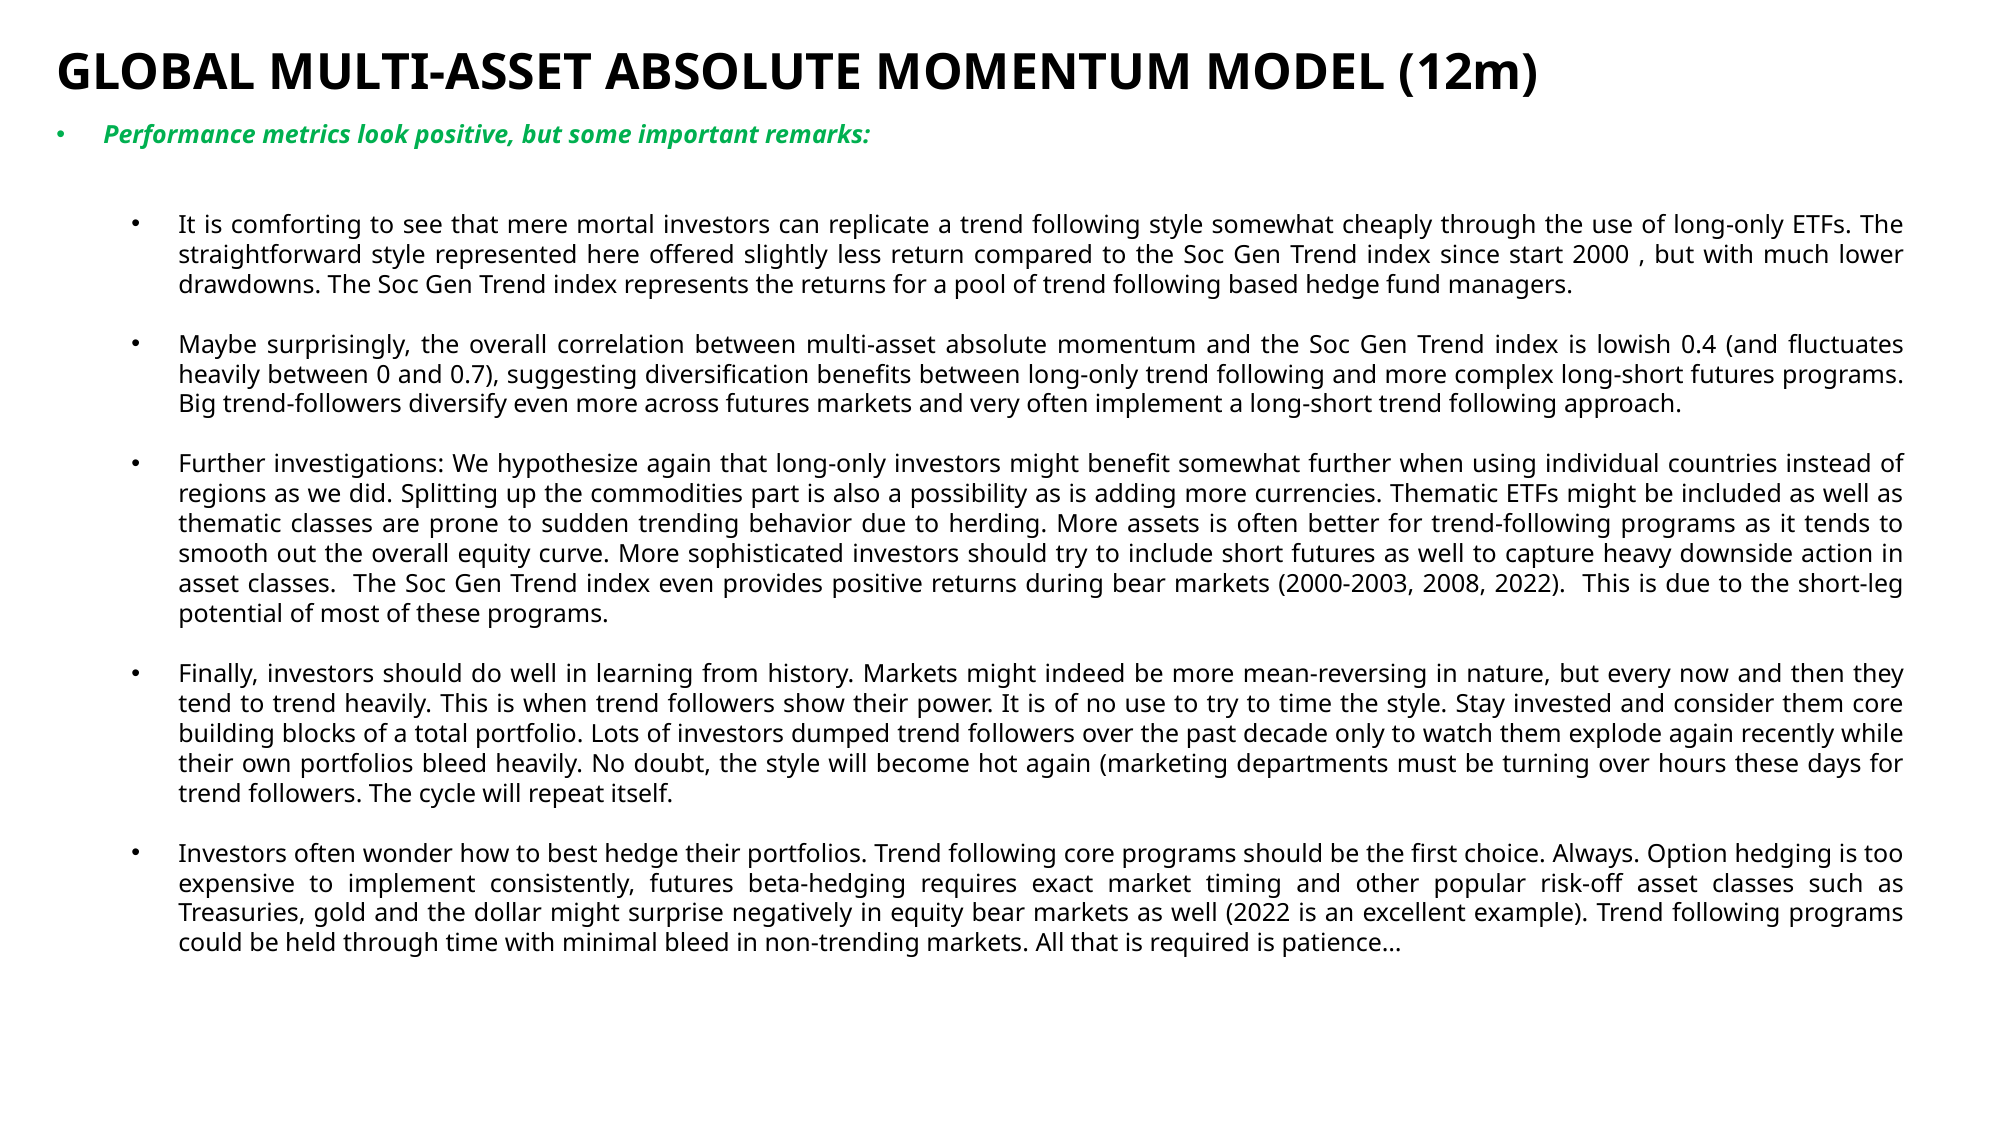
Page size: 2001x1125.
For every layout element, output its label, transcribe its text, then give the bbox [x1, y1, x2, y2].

text_box GLOBAL MULTI-ASSET ABSOLUTE MOMENTUM MODEL (12m) [41, 32, 1981, 108]
text_box Performance metrics look positive, but some important remarks: It is comforting to see that mere mortal investors can replicate a trend following style somewhat cheaply through the use of long-only ETFs. The straightforward style represented here offered slightly less return compared to the Soc Gen Trend index since start 2000 , but with much lower drawdowns. The Soc Gen Trend index represents the returns for a pool of trend following based hedge fund managers. Maybe surprisingly, the overall correlation between multi-asset absolute momentum and the Soc Gen Trend index is lowish 0.4 (and fluctuates heavily between 0 and 0.7), suggesting diversification benefits between long-only trend following and more complex long-short futures programs. Big trend-followers diversify even more across futures markets and very often implement a long-short trend following approach. Further investigations: We hypothesize again that long-only investors might benefit somewhat further when using individual countries instead of regions as we did. Splitting up the commodities part is also a possibility as is adding more currencies. Thematic ETFs might be included as well as thematic classes are prone to sudden trending behavior due to herding. More assets is often better for trend-following programs as it tends to smooth out the overall equity curve. More sophisticated investors should try to include short futures as well to capture heavy downside action in asset classes. The Soc Gen Trend index even provides positive returns during bear markets (2000-2003, 2008, 2022). This is due to the short-leg potential of most of these programs. Finally, investors should do well in learning from history. Markets might indeed be more mean-reversing in nature, but every now and then they tend to trend heavily. This is when trend followers show their power. It is of no use to try to time the style. Stay invested and consider them core building blocks of a total portfolio. Lots of investors dumped trend followers over the past decade only to watch them explode again recently while their own portfolios bleed heavily. No doubt, the style will become hot again (marketing departments must be turning over hours these days for trend followers. The cycle will repeat itself. Investors often wonder how to best hedge their portfolios. Trend following core programs should be the first choice. Always. Option hedging is too expensive to implement consistently, futures beta-hedging requires exact market timing and other popular risk-off asset classes such as Treasuries, gold and the dollar might surprise negatively in equity bear markets as well (2022 is an excellent example). Trend following programs could be held through time with minimal bleed in non-trending markets. All that is required is patience… [41, 111, 1922, 965]
